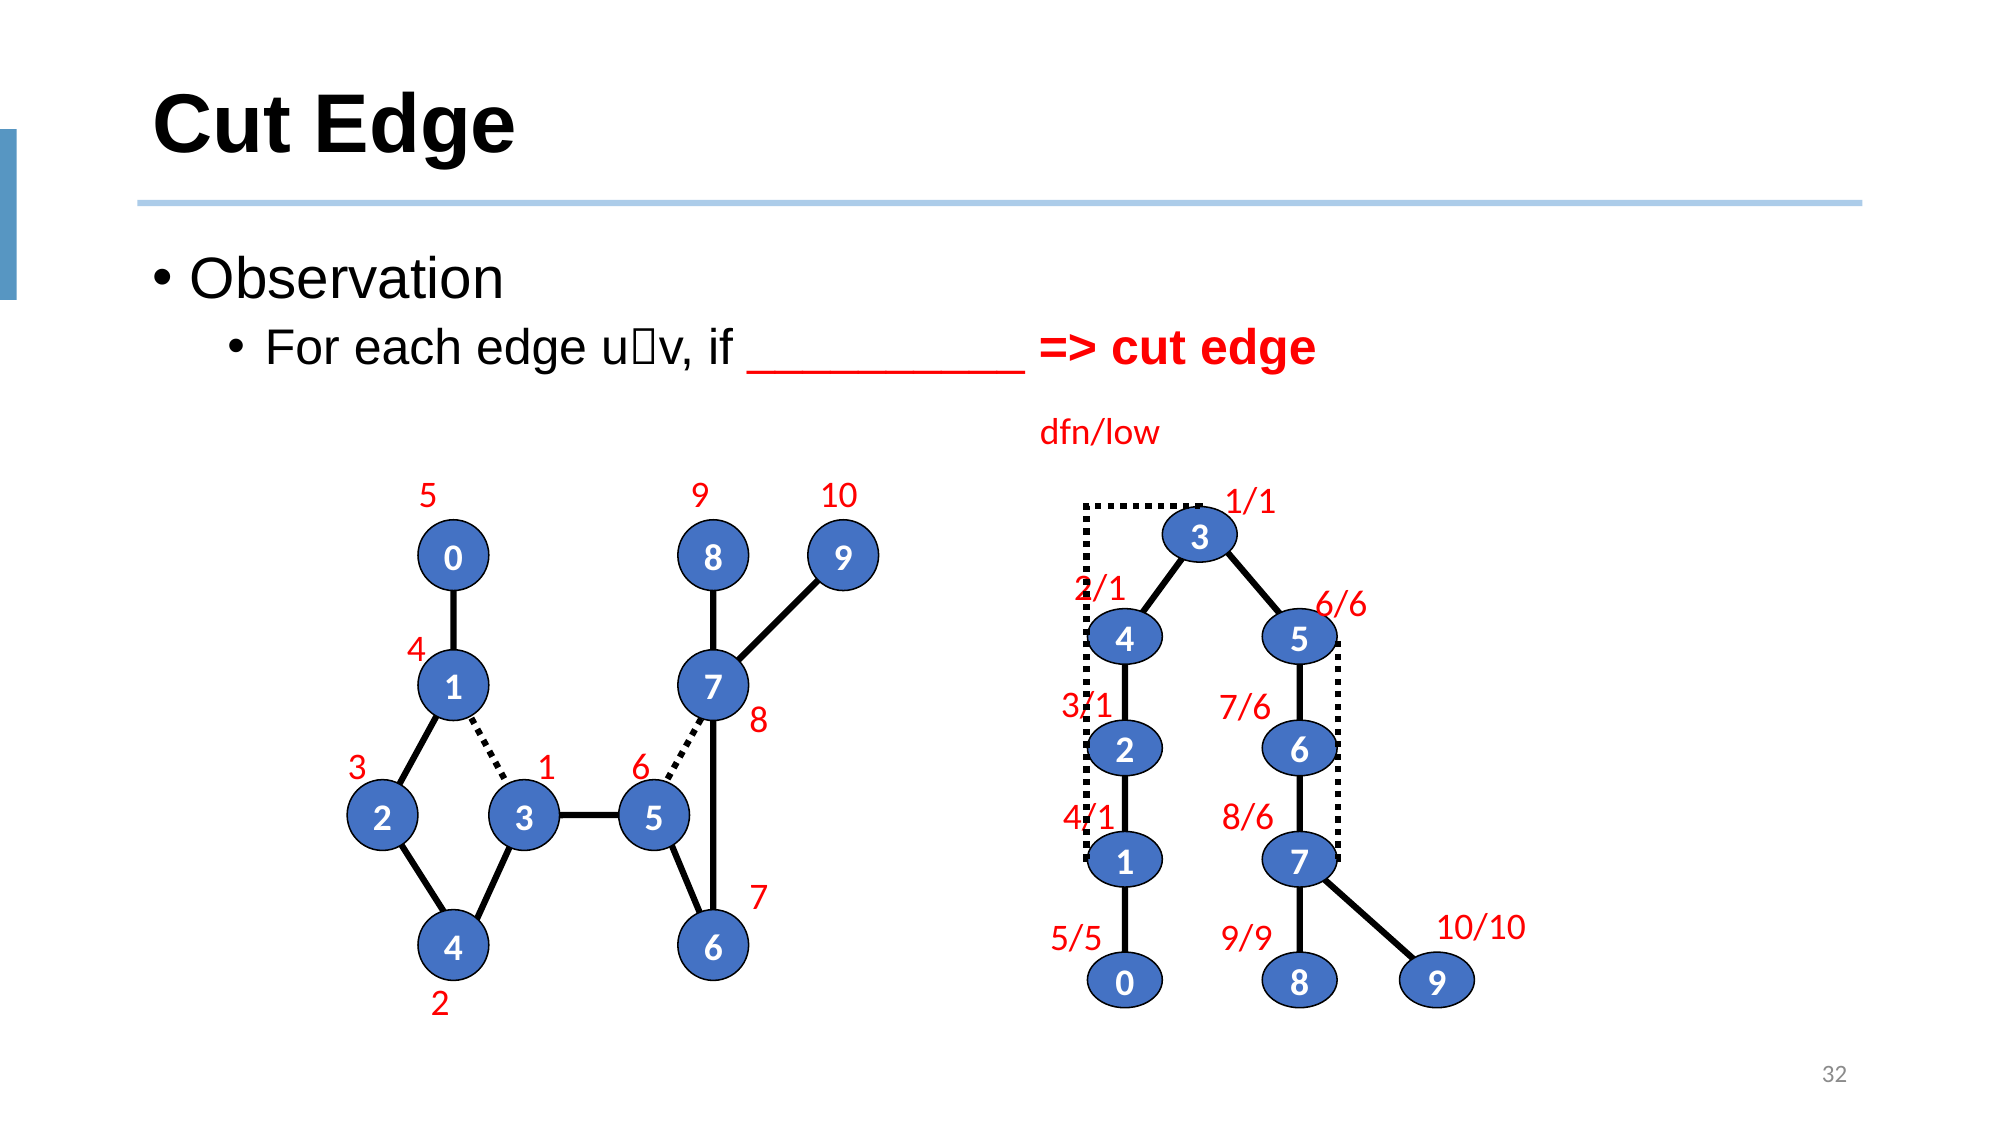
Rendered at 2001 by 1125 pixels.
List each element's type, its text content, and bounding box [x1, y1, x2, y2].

text_box 7 [734, 864, 784, 925]
text_box dfn/low [1025, 399, 1176, 460]
text_box 2 [347, 779, 418, 851]
text_box 5 [618, 781, 690, 851]
text_box 1 [417, 649, 489, 721]
text_box 9 [807, 523, 879, 591]
text_box 6 [616, 734, 666, 795]
text_box 2 [415, 971, 465, 1031]
text_box 9 [675, 462, 725, 523]
list Observation For each edge uv, if __________ => cut edge [137, 240, 1863, 1014]
text_box 0 [417, 519, 489, 591]
text_box 1 [522, 734, 571, 795]
text_box 3 [488, 779, 560, 851]
text_box 10 [804, 462, 873, 523]
text_box 4 [392, 616, 441, 677]
text_box 6 [677, 909, 749, 981]
slide_number 32 [1412, 1042, 1863, 1103]
text_box 8 [734, 687, 784, 748]
text_box 3 [332, 734, 382, 795]
text_box 5 [403, 462, 453, 523]
text_box 4 [417, 909, 489, 979]
title Cut Edge [137, 42, 1863, 208]
text_box 8 [677, 521, 749, 591]
text_box 7 [677, 649, 749, 721]
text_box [1034, 468, 1542, 1008]
